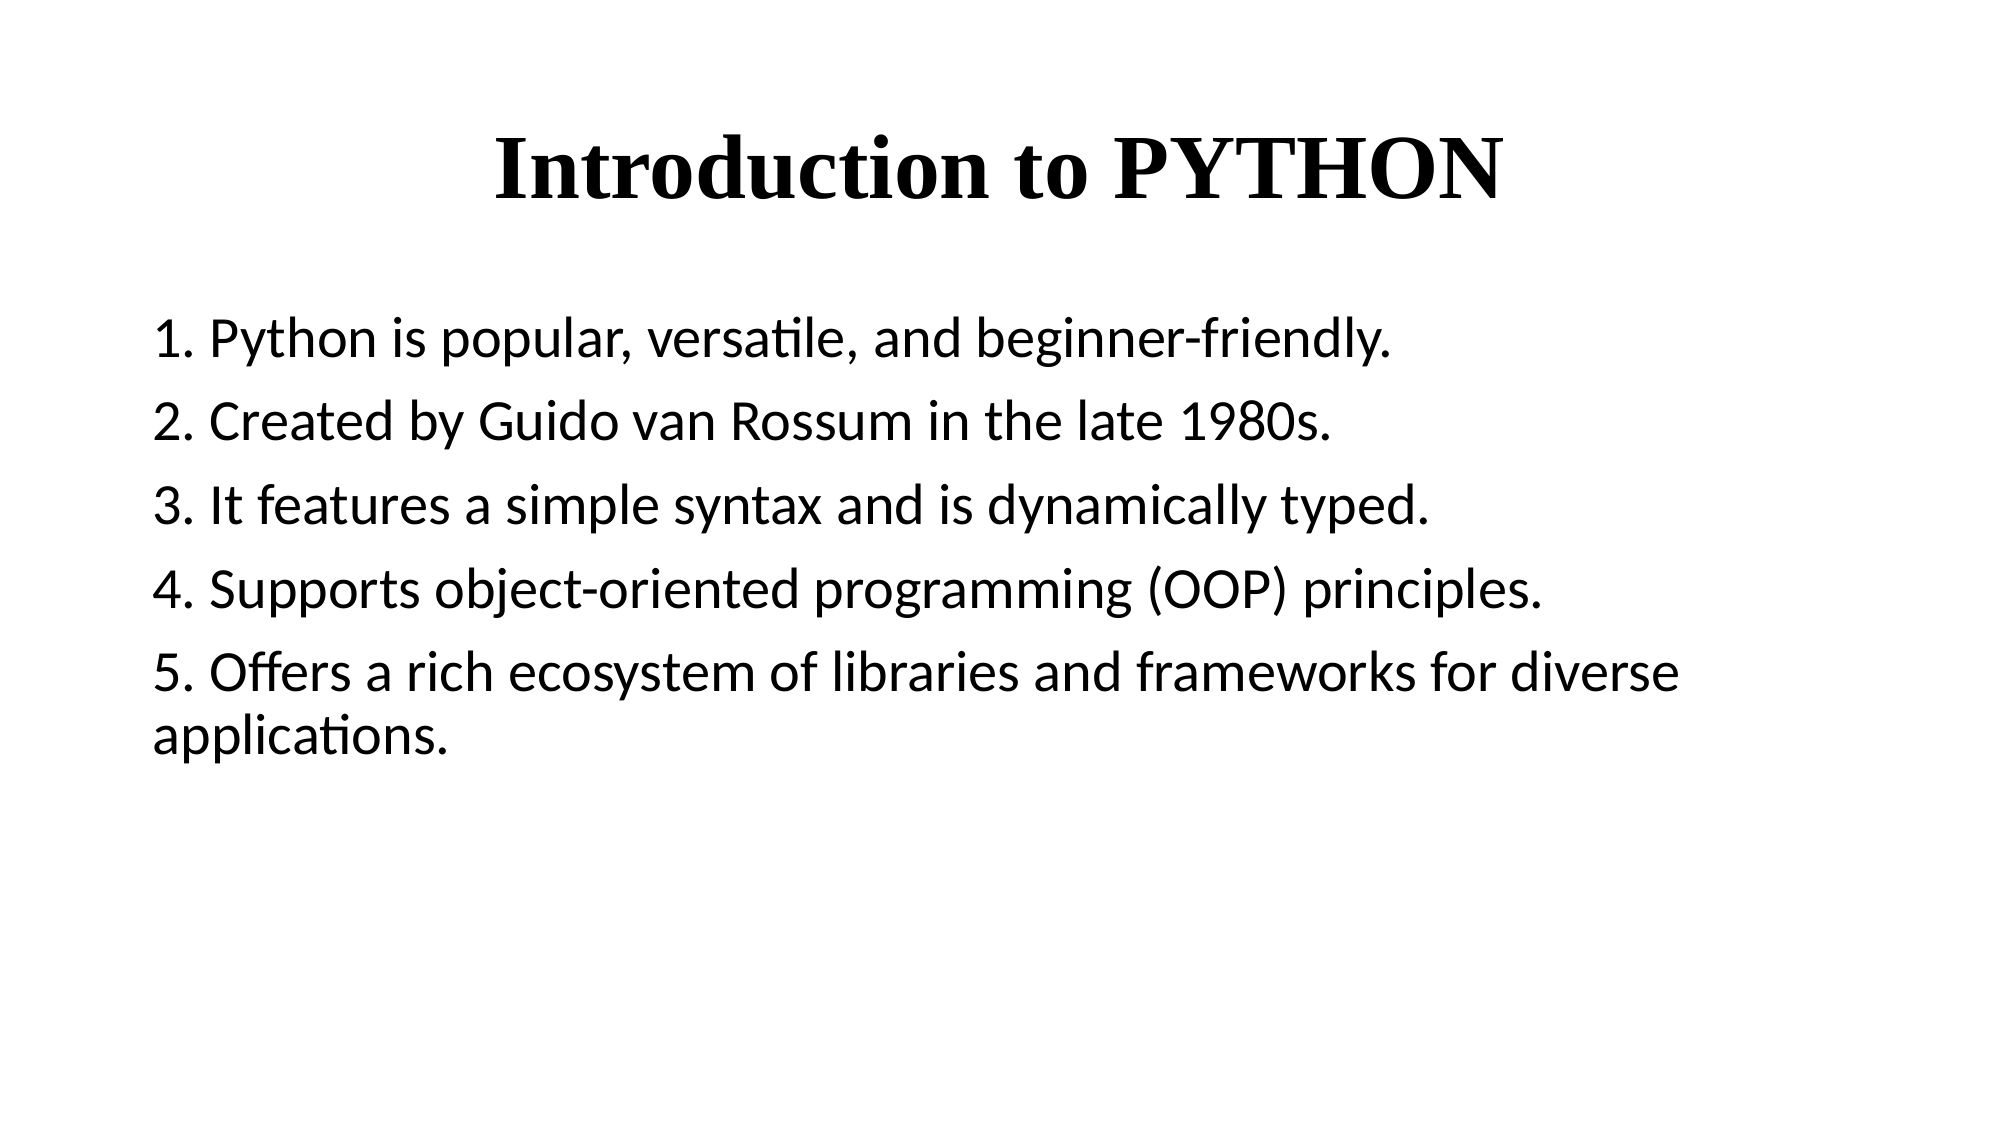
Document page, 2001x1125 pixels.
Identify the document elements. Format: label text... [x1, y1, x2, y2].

title Introduction to PYTHON [137, 59, 1863, 278]
list 1. Python is popular, versatile, and beginner-friendly. 2. Created by Guido van Rossum in the late 1980s. 3. It features a simple syntax and is dynamically typed. 4. Supports object-oriented programming (OOP) principles. 5. Offers a rich ecosystem of libraries and frameworks for diverse applications. [137, 299, 1863, 1014]
